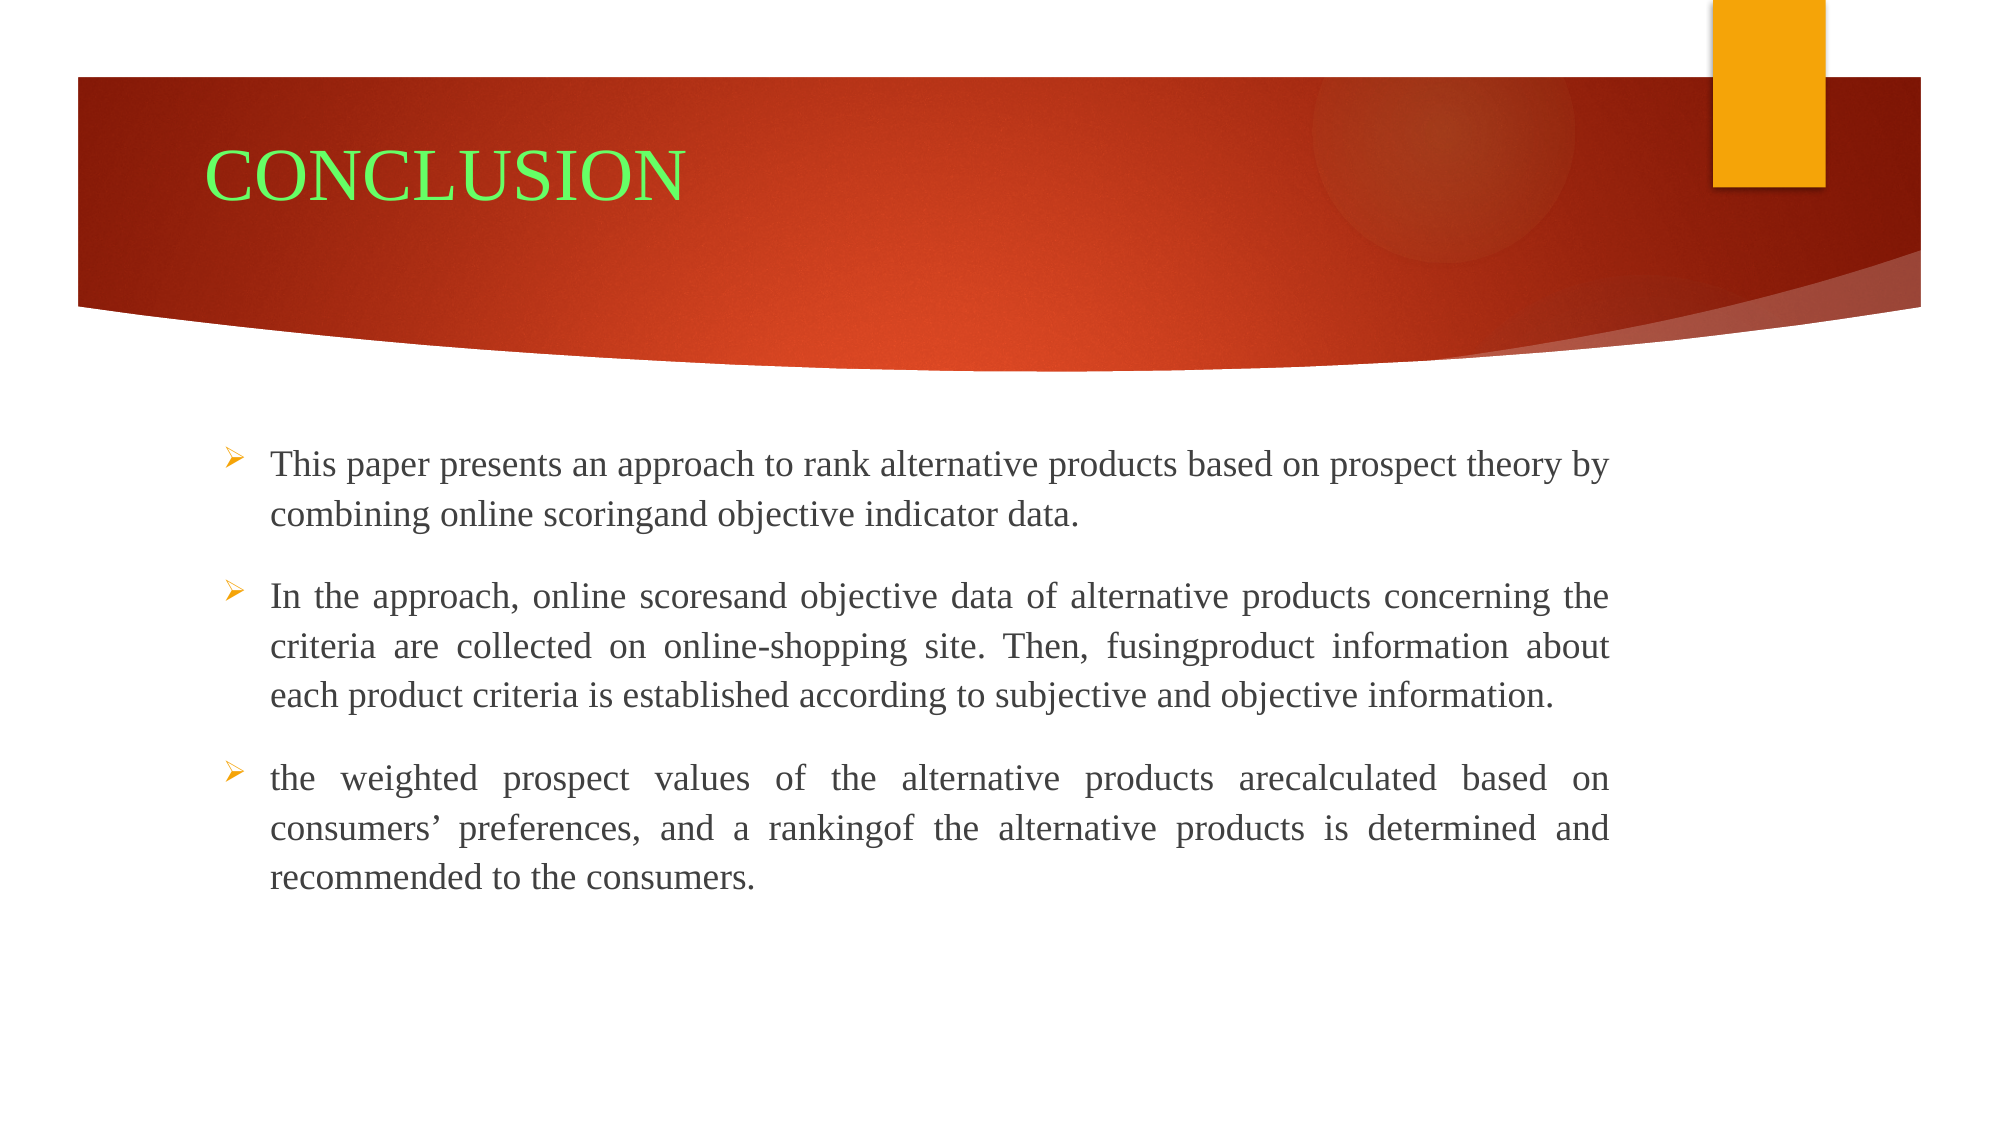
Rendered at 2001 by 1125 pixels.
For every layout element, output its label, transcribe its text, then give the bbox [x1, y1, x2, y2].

title CONCLUSION [189, 155, 1627, 275]
list This paper presents an approach to rank alternative products based on prospect theory by combining online scoringand objective indicator data. In the approach, online scoresand objective data of alternative products concerning the criteria are collected on online-shopping site. Then, fusingproduct information about each product criteria is established according to subjective and objective information. the weighted prospect values of the alternative products arecalculated based on consumers’ preferences, and a rankingof the alternative products is determined and recommended to the consumers. [189, 427, 1627, 988]
